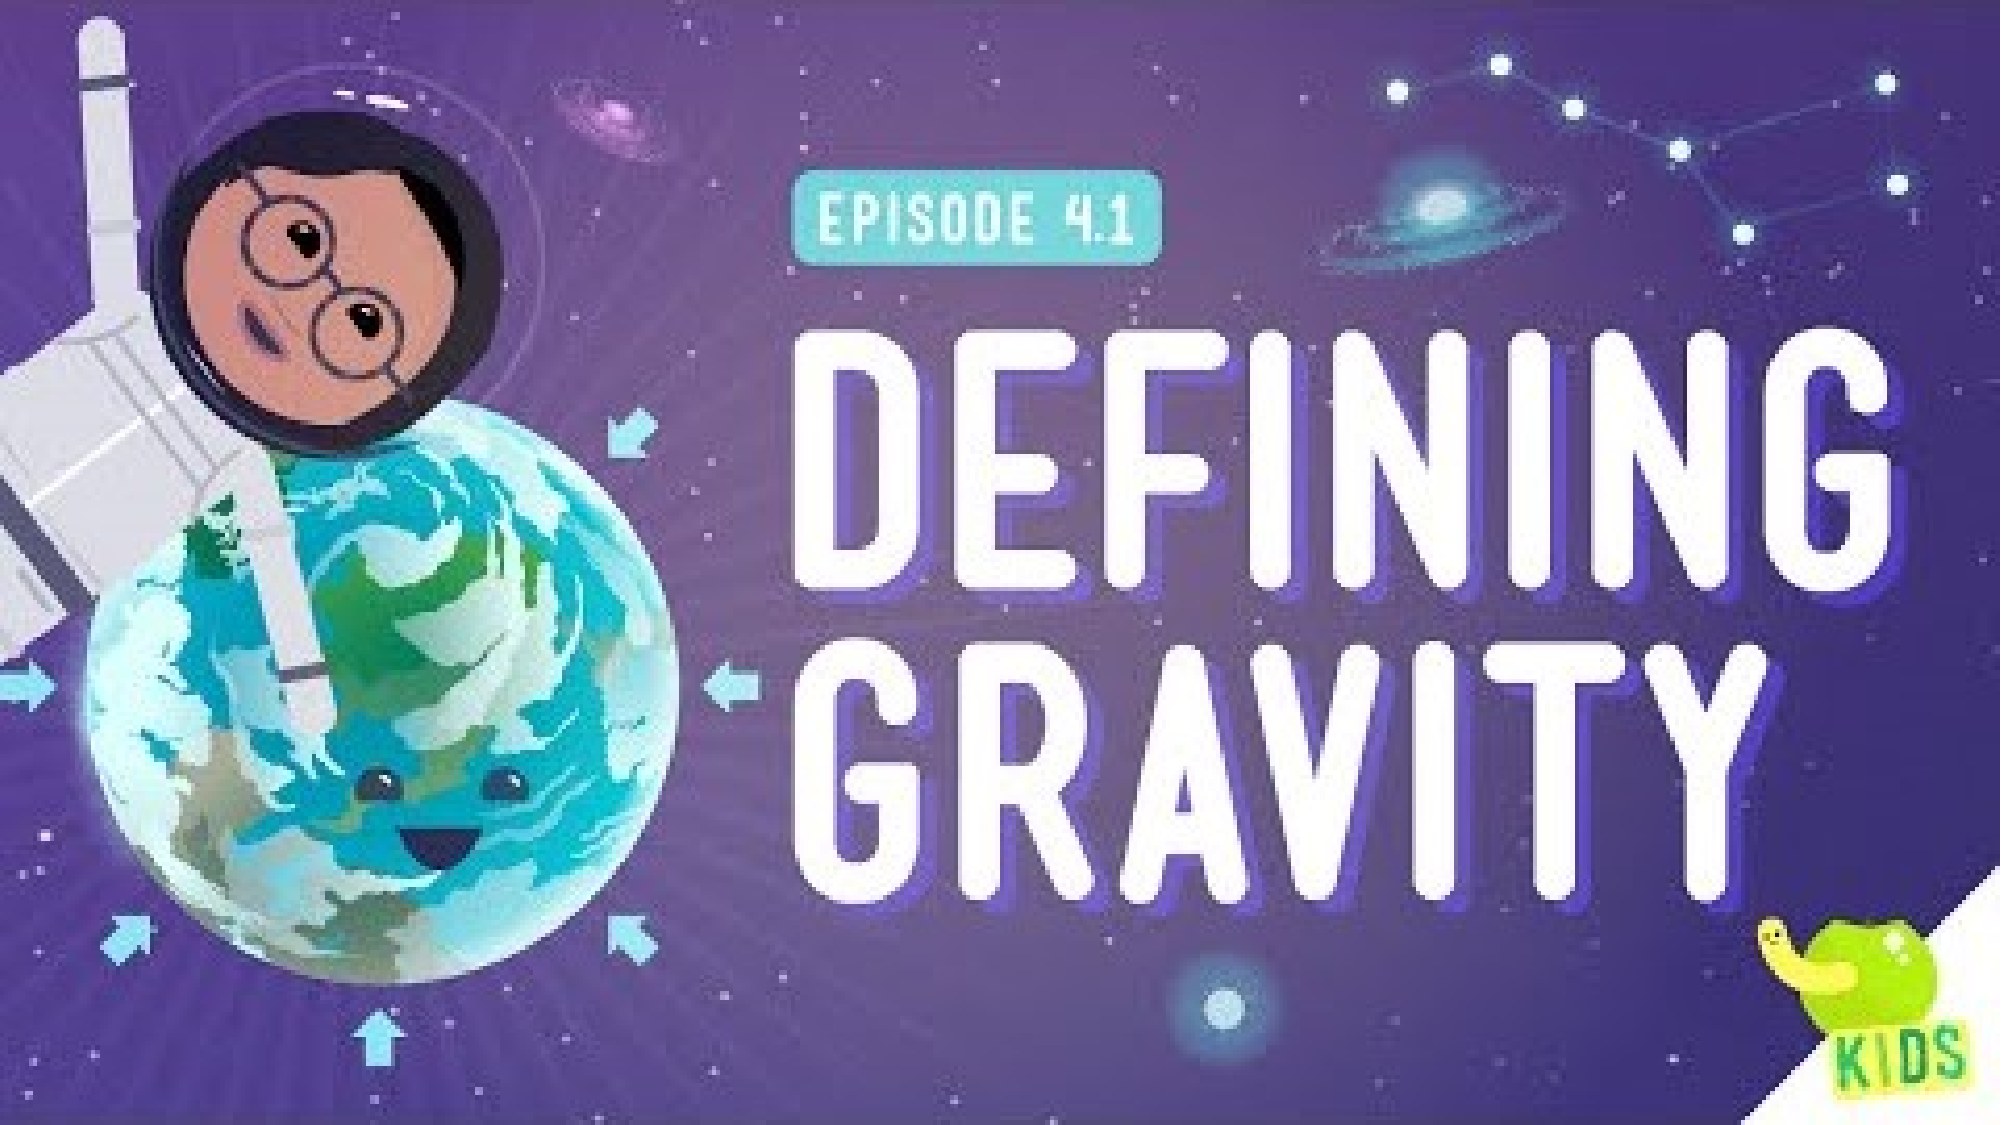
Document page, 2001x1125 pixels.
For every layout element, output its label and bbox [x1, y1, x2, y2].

text_box [0, 0, 2000, 1125]
